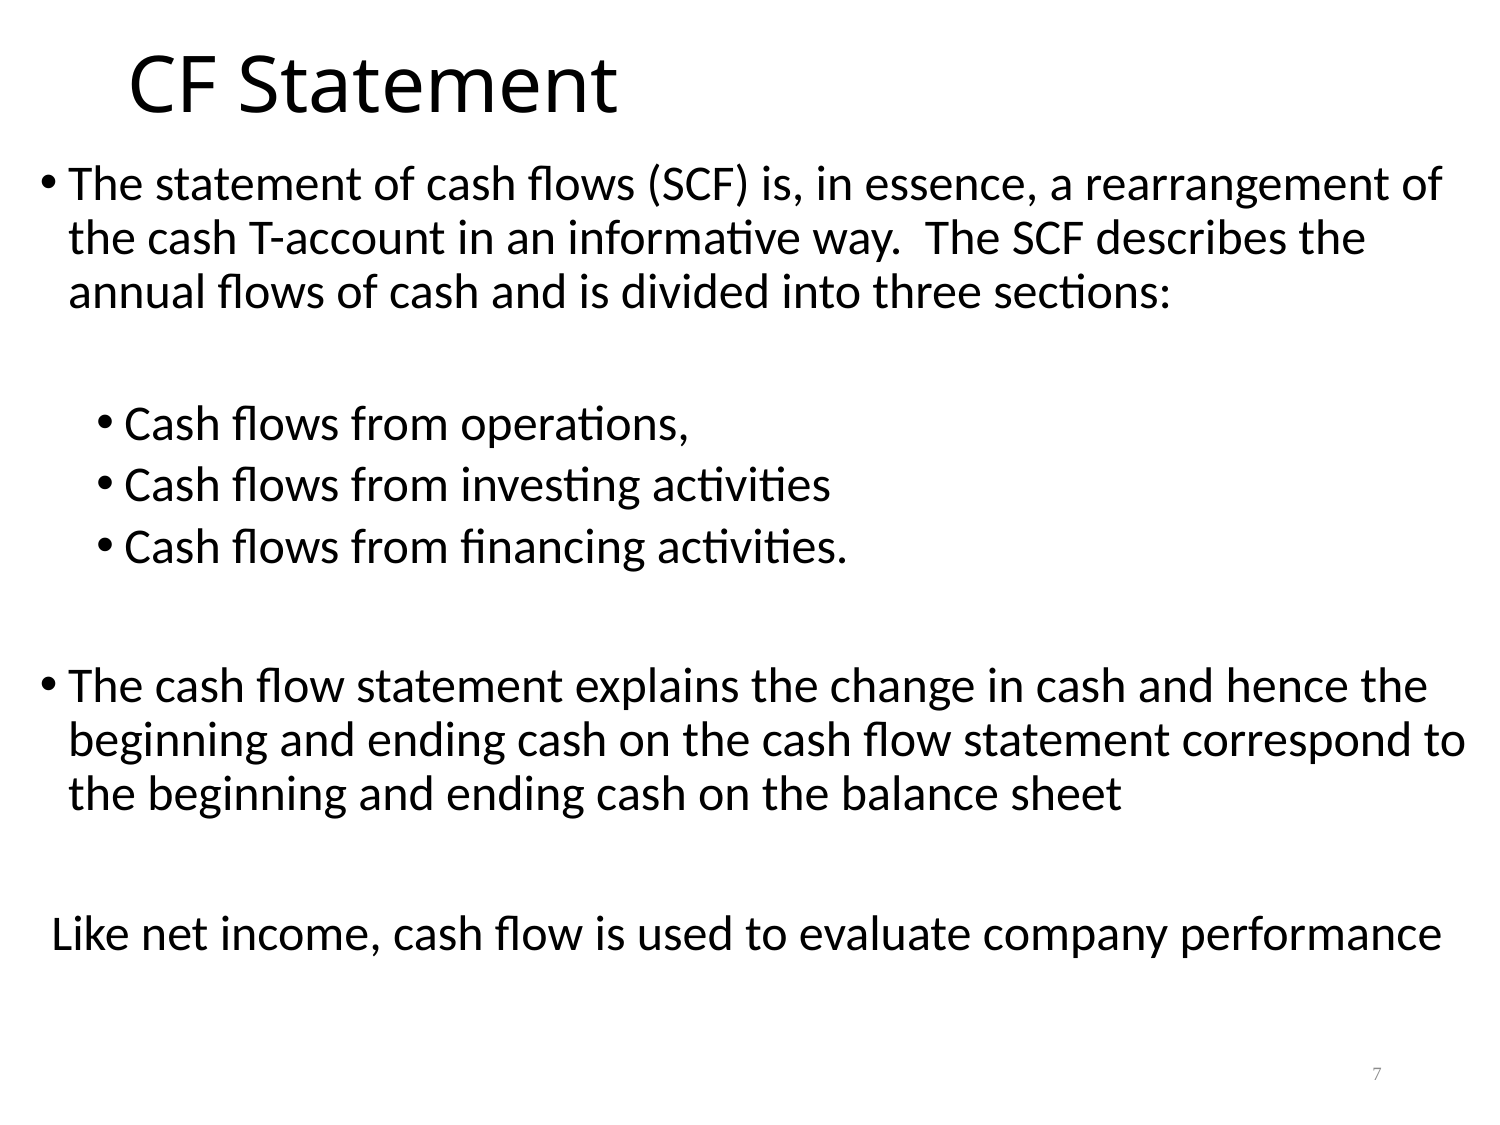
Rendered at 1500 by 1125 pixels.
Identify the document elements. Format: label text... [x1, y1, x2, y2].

slide_number 7 [1059, 1042, 1397, 1103]
list The statement of cash flows (SCF) is, in essence, a rearrangement of the cash T-account in an informative way. The SCF describes the annual flows of cash and is divided into three sections: Cash flows from operations, Cash flows from investing activities Cash flows from financing activities. The cash flow statement explains the change in cash and hence the beginning and ending cash on the cash flow statement correspond to the beginning and ending cash on the balance sheet Like net income, cash flow is used to evaluate company performance [24, 149, 1500, 1063]
title CF Statement [112, 37, 1388, 138]
